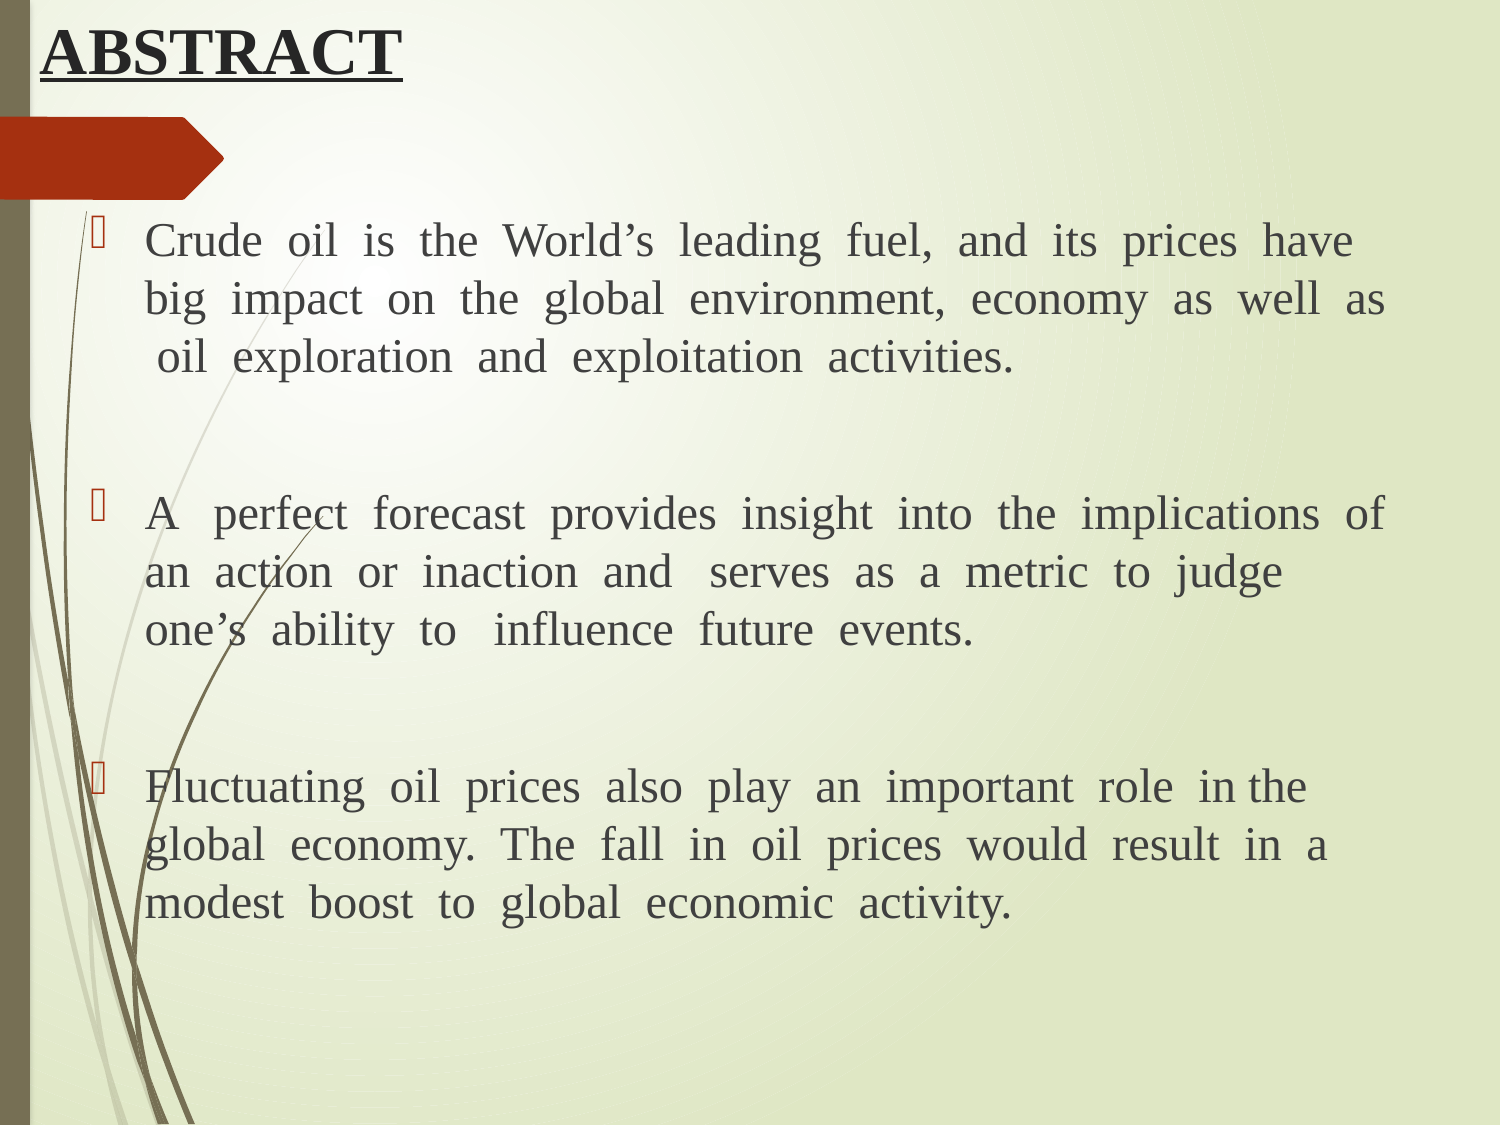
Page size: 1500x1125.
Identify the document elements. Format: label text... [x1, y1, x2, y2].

title ABSTRACT [24, 0, 1375, 188]
list Crude oil is the World’s leading fuel, and its prices have big impact on the global environment, economy as well as oil exploration and exploitation activities. A perfect forecast provides insight into the implications of an action or inaction and serves as a metric to judge one’s ability to influence future events. Fluctuating oil prices also play an important role in the global economy. The fall in oil prices would result in a modest boost to global economic activity. [75, 200, 1425, 943]
